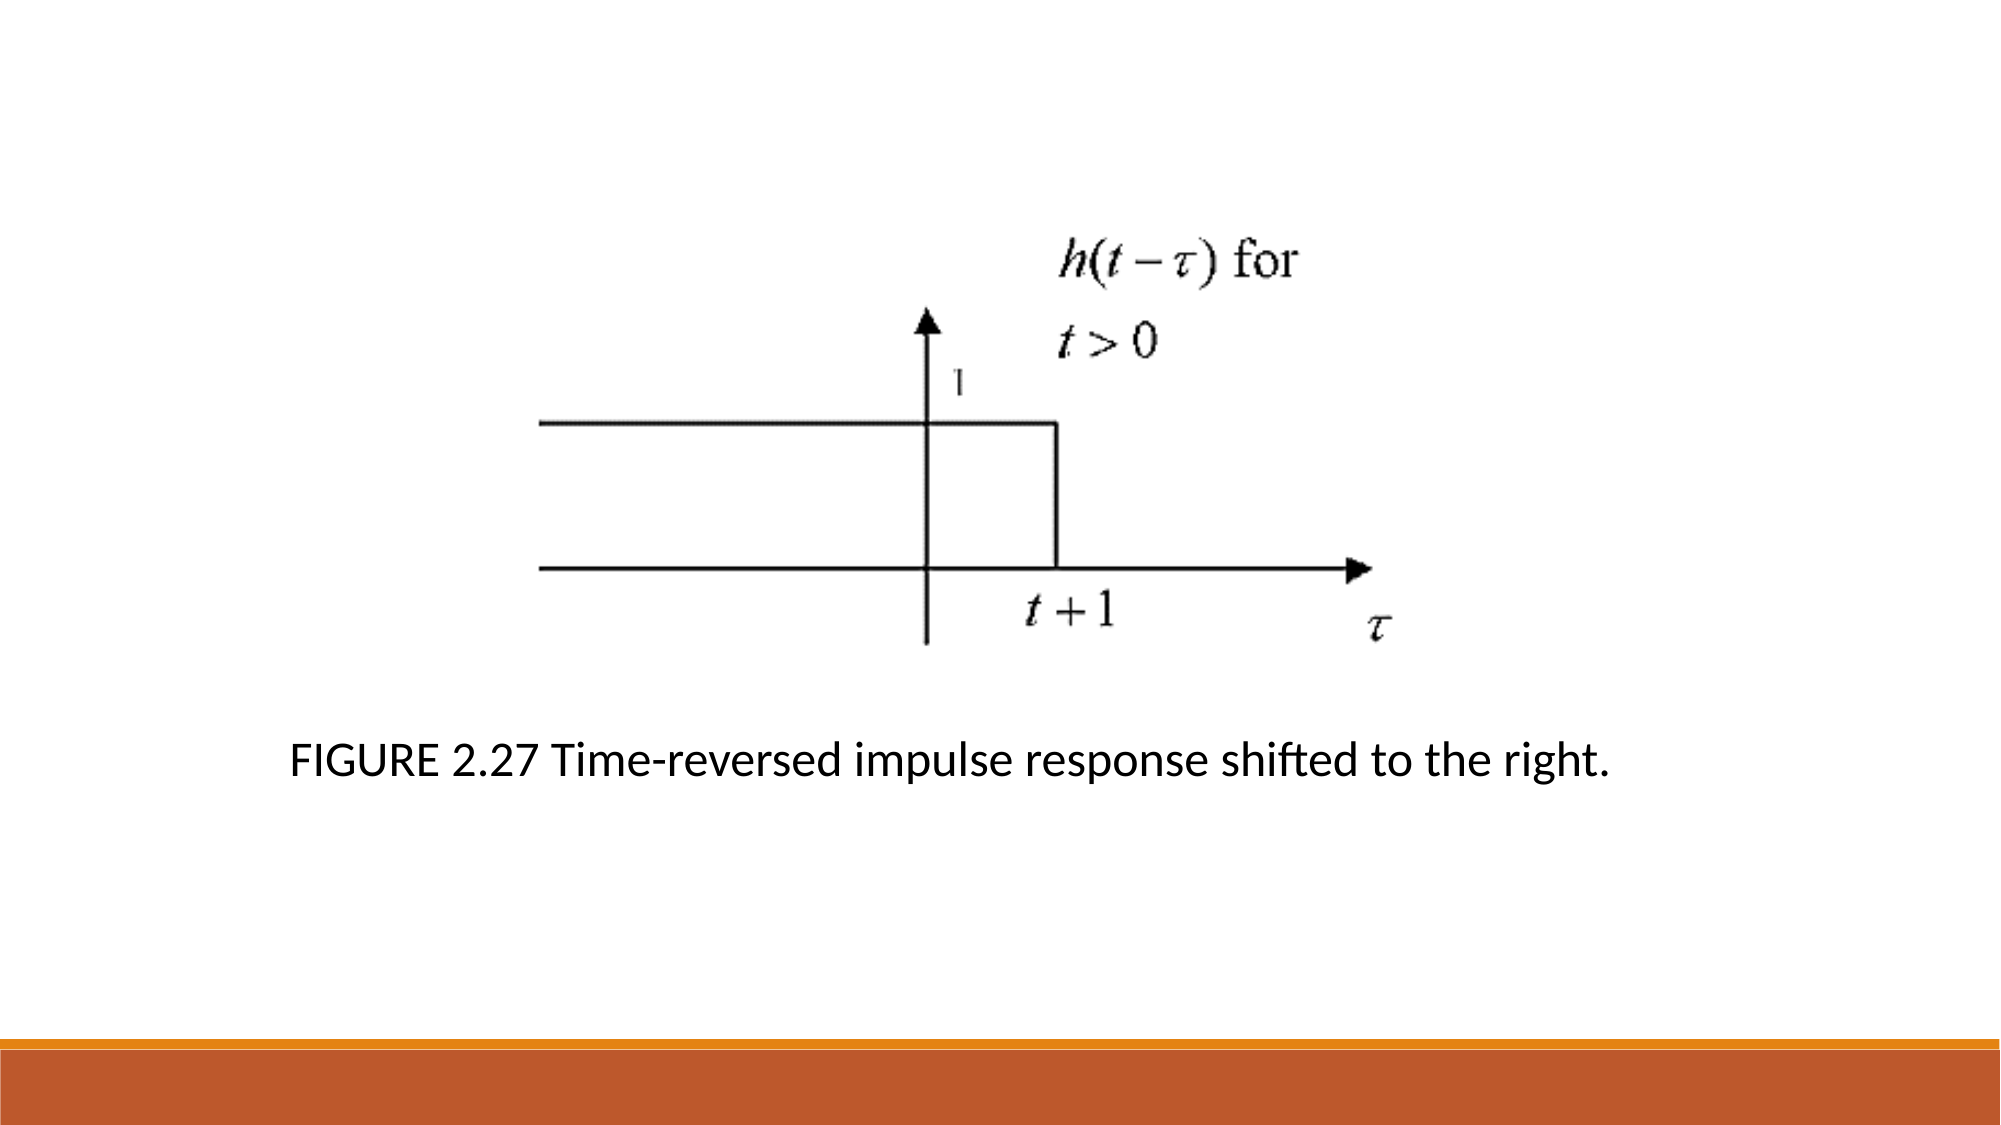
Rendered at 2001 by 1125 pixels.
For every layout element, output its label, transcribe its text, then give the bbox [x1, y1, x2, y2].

picture [487, 227, 1419, 669]
text_box FIGURE 2.27 Time-reversed impulse response shifted to the right. [274, 719, 1726, 795]
